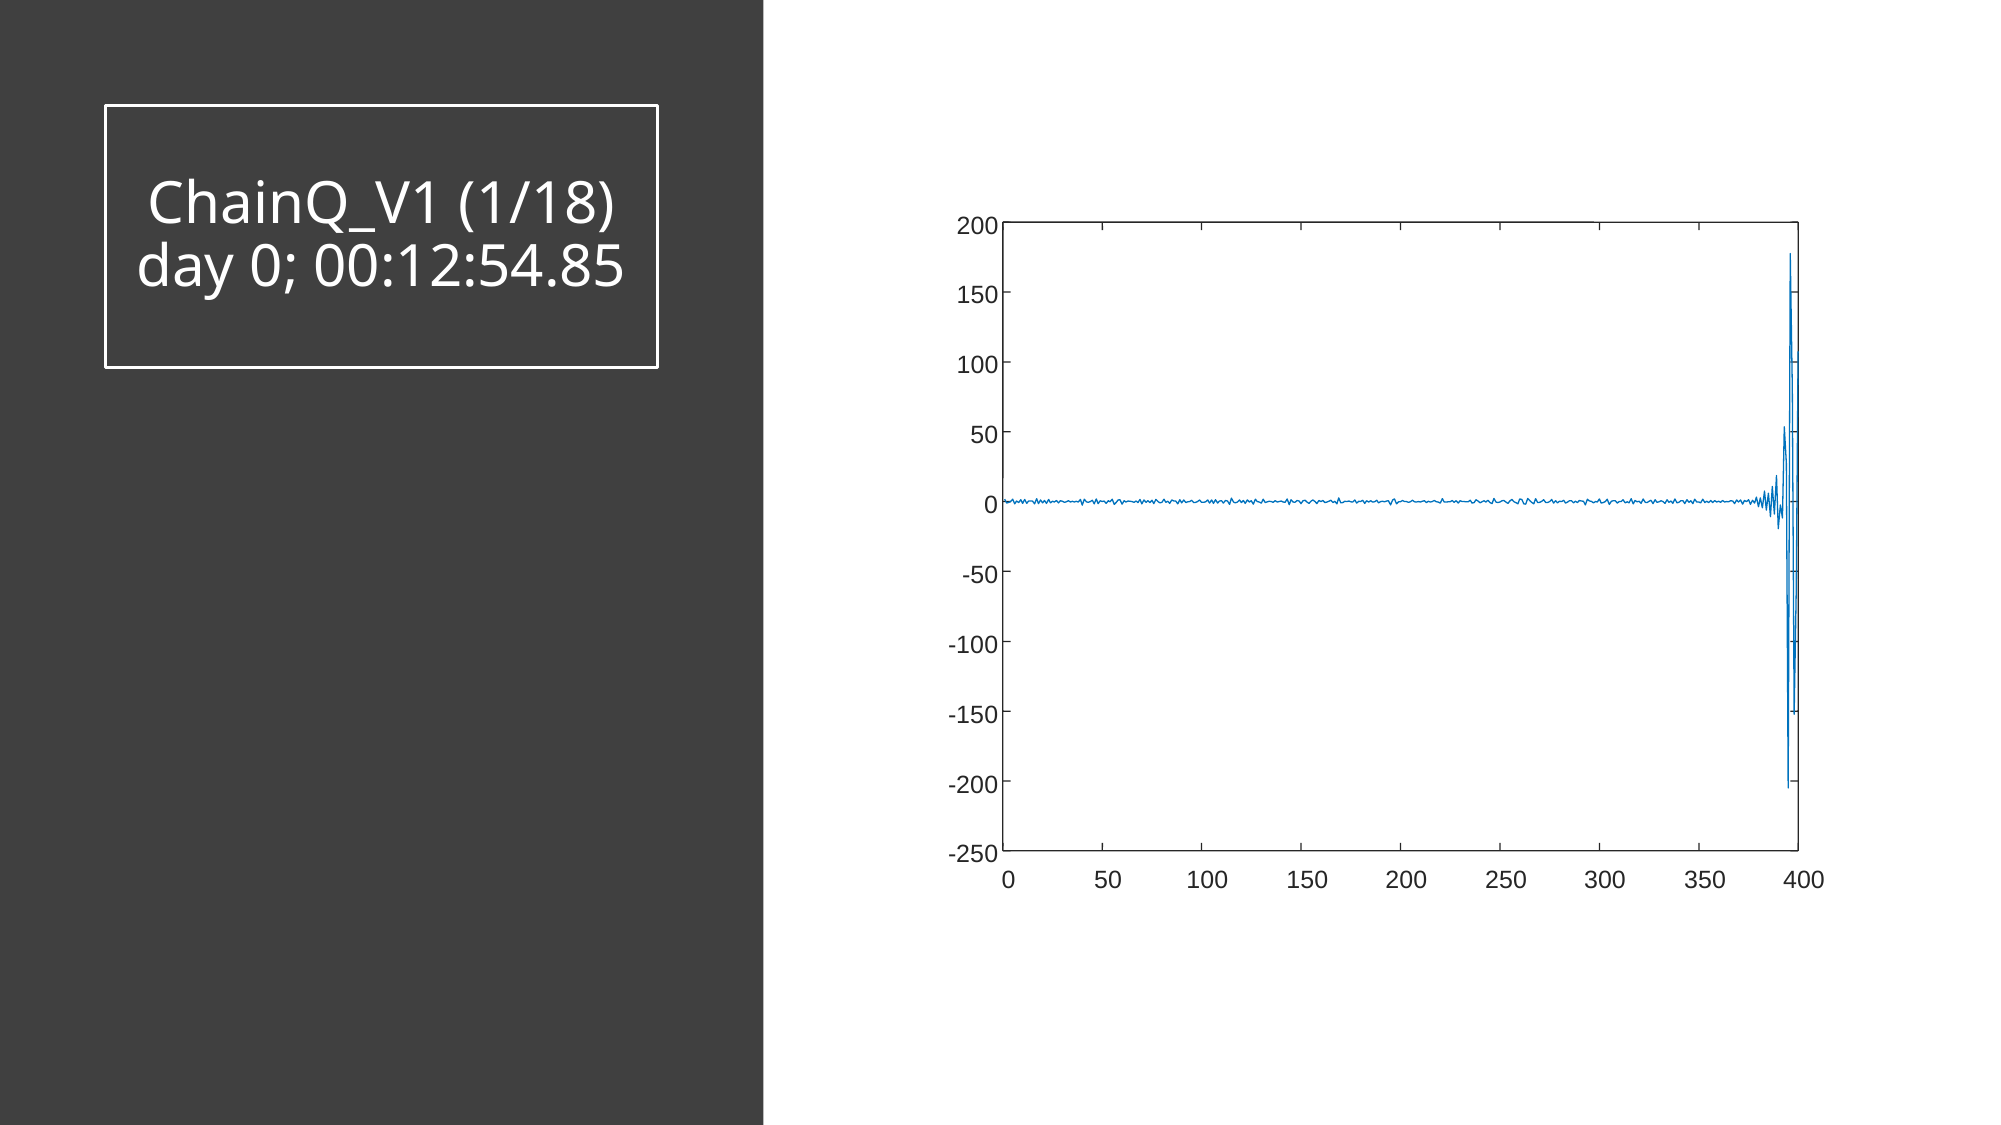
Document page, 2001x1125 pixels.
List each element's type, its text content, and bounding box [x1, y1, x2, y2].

text_box -200 [948, 768, 999, 799]
text_box [0, 0, 764, 1125]
text_box 250 [1485, 863, 1528, 894]
text_box 100 [1186, 863, 1229, 894]
text_box [1003, 442, 1798, 850]
text_box 200 [956, 209, 999, 240]
text_box 350 [1684, 863, 1727, 894]
text_box 200 [1385, 863, 1428, 894]
text_box 50 [1094, 863, 1123, 894]
text_box -50 [962, 558, 999, 589]
text_box -150 [948, 698, 999, 729]
text_box 400 [1783, 863, 1826, 894]
text_box [1003, 223, 1798, 501]
text_box 100 [956, 348, 999, 379]
text_box [868, 164, 1895, 935]
text_box [1004, 253, 1799, 789]
text_box 0 [1001, 863, 1016, 894]
text_box 300 [1584, 863, 1627, 894]
text_box 150 [956, 278, 999, 309]
text_box 0 [984, 488, 999, 519]
text_box -250 [948, 837, 999, 868]
text_box -100 [948, 628, 999, 659]
text_box 50 [970, 418, 999, 449]
text_box 150 [1286, 863, 1329, 894]
title ChainQ_V1 (1/18) day 0; 00:12:54.85 [105, 105, 658, 368]
